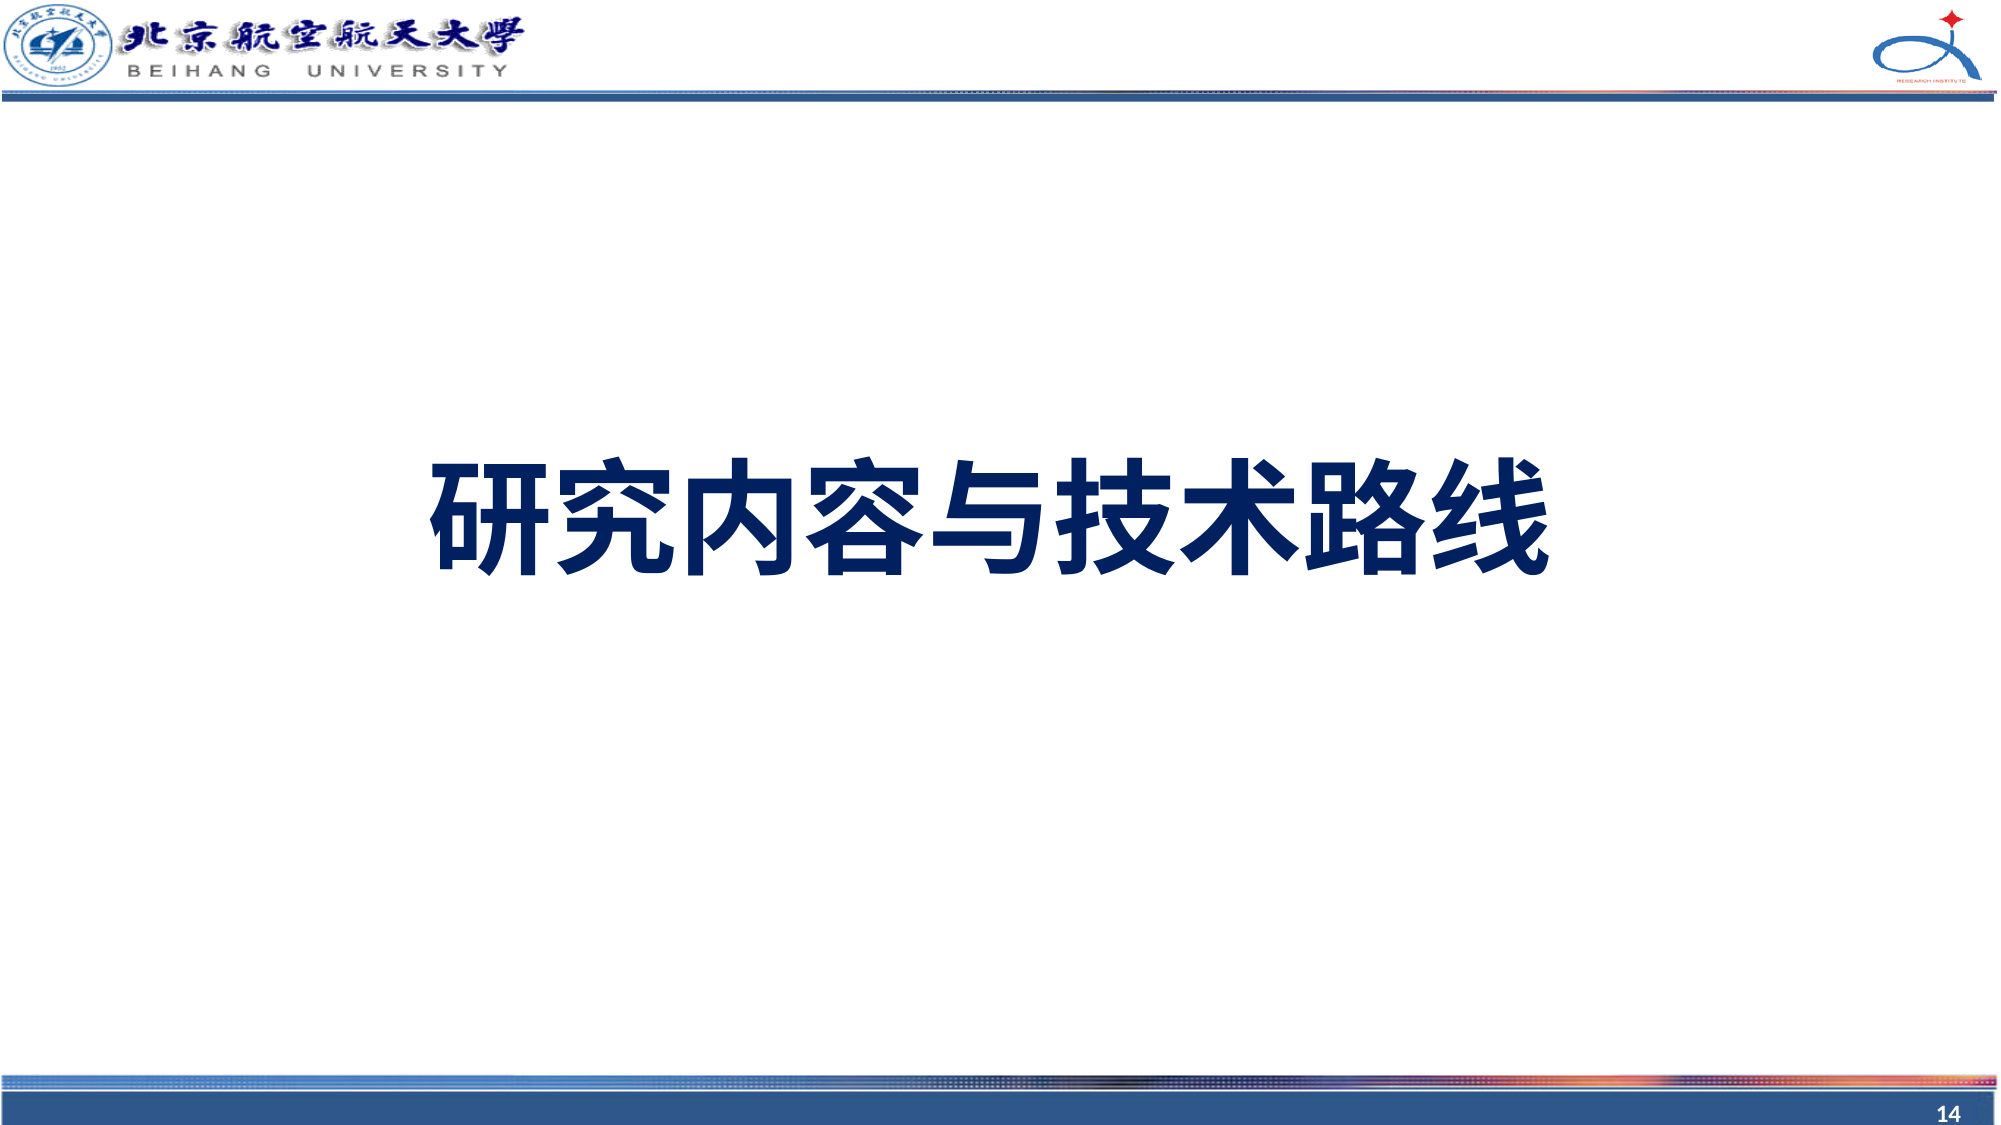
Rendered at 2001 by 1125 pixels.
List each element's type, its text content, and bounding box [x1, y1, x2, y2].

picture [0, 3, 2000, 102]
picture [0, 1074, 2000, 1125]
slide_number 14 [1724, 1089, 1977, 1125]
picture [1, 1, 544, 89]
title 研究内容与技术路线 [89, 455, 1891, 575]
